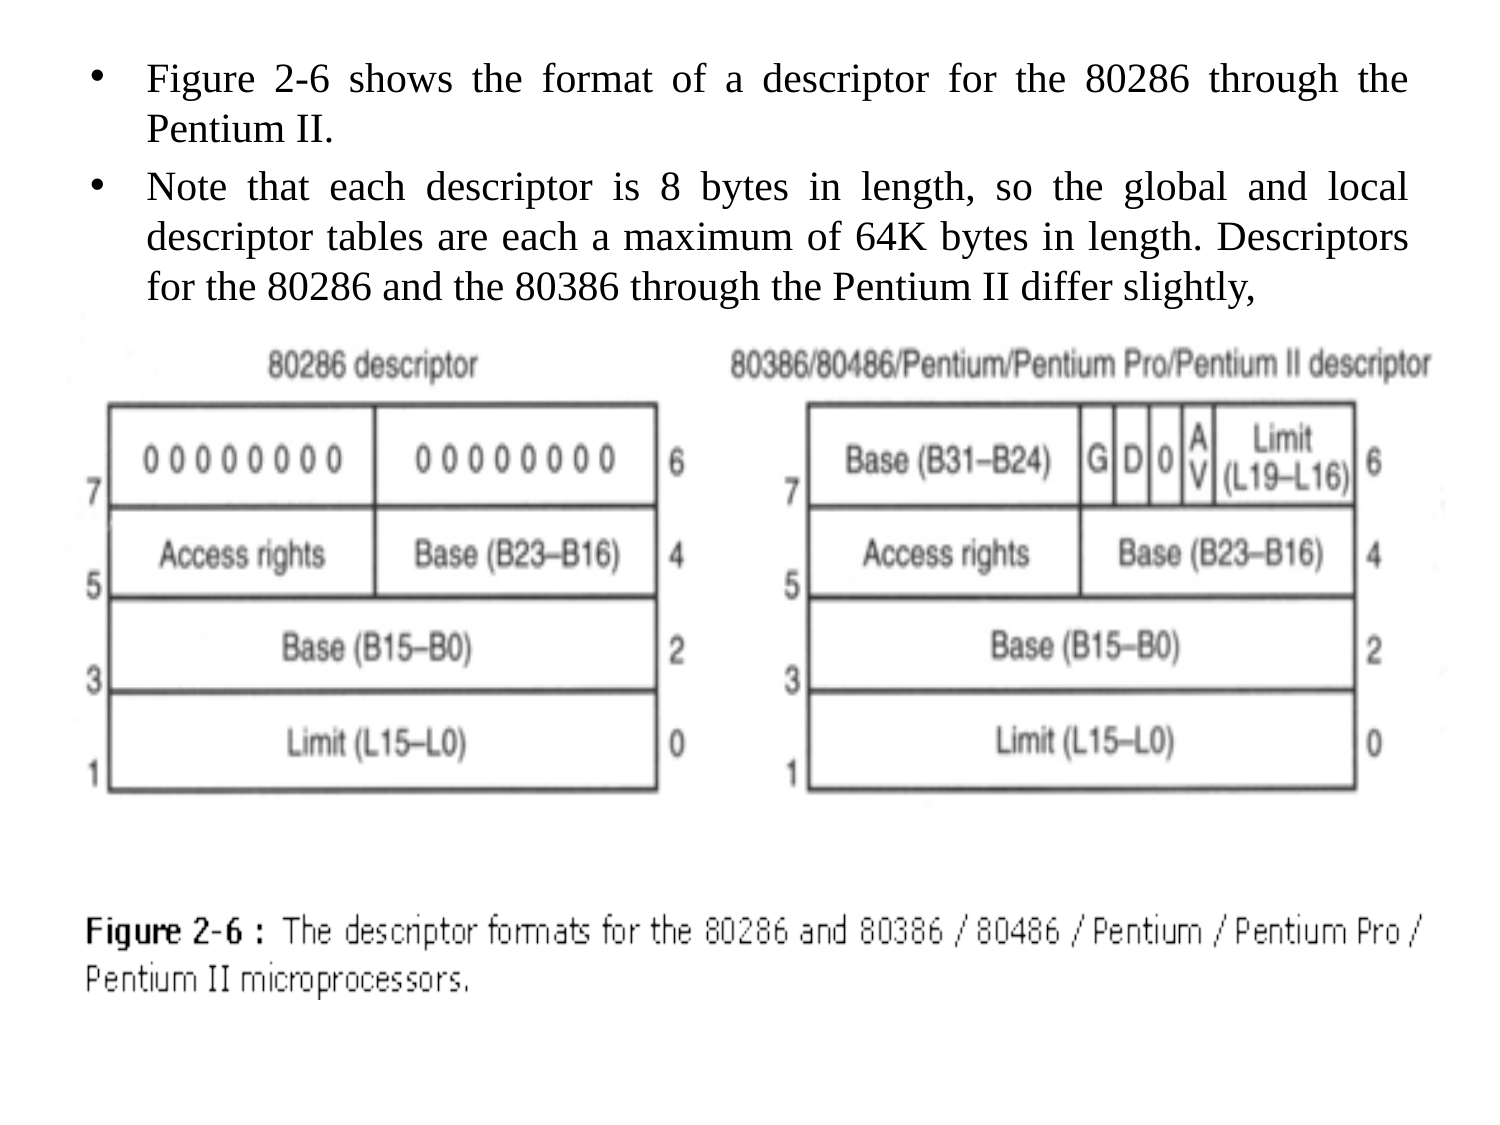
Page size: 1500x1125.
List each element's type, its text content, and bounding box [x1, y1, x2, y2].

picture [65, 314, 1448, 1000]
list Figure 2-6 shows the format of a descriptor for the 80286 through the Pentium II. Note that each descriptor is 8 bytes in length, so the global and local descriptor tables are each a max­imum of 64K bytes in length. Descriptors for the 80286 and the 80386 through the Pentium II differ slightly, [75, 42, 1425, 312]
